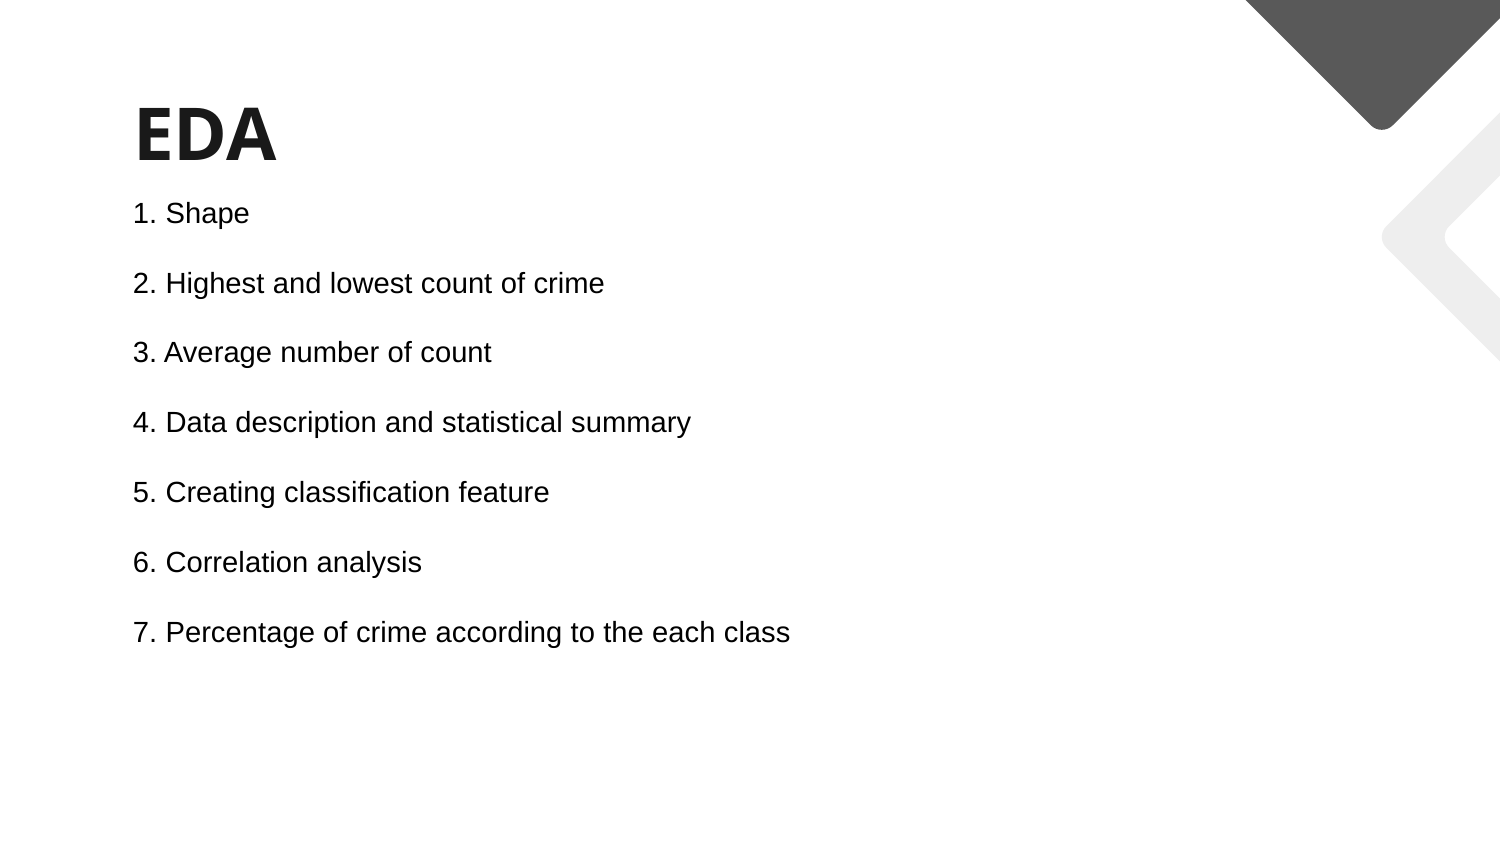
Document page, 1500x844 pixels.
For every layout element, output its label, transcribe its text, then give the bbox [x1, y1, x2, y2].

title EDA [118, 72, 1382, 167]
text_box 1. Shape 2. Highest and lowest count of crime 3. Average number of count 4. Data description and statistical summary 5. Creating classification feature 6. Correlation analysis 7. Percentage of crime according to the each class [118, 186, 1382, 691]
